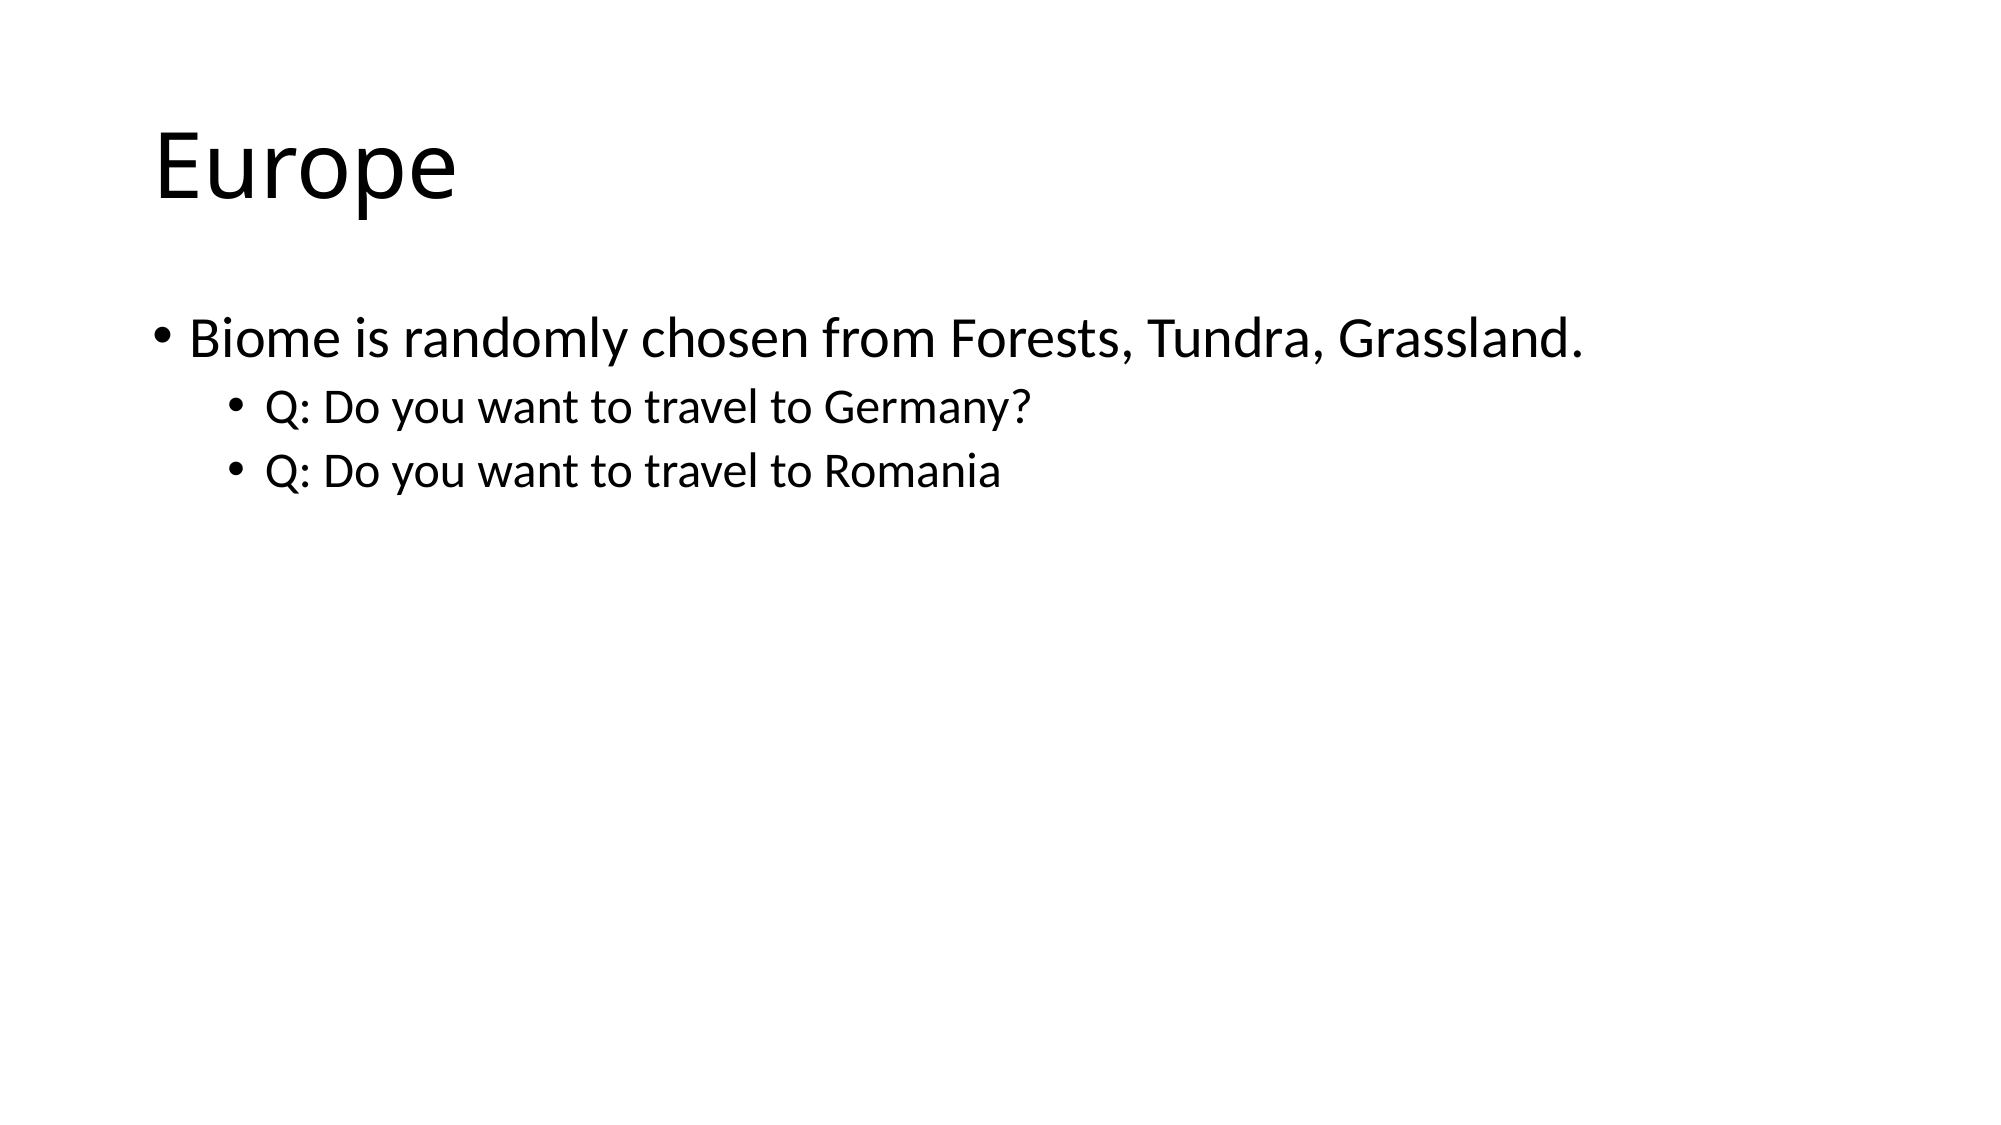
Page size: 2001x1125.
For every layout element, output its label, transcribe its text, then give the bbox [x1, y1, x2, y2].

list Biome is randomly chosen from Forests, Tundra, Grassland. Q: Do you want to travel to Germany? Q: Do you want to travel to Romania [137, 299, 1863, 1014]
title Europe [137, 59, 1863, 278]
